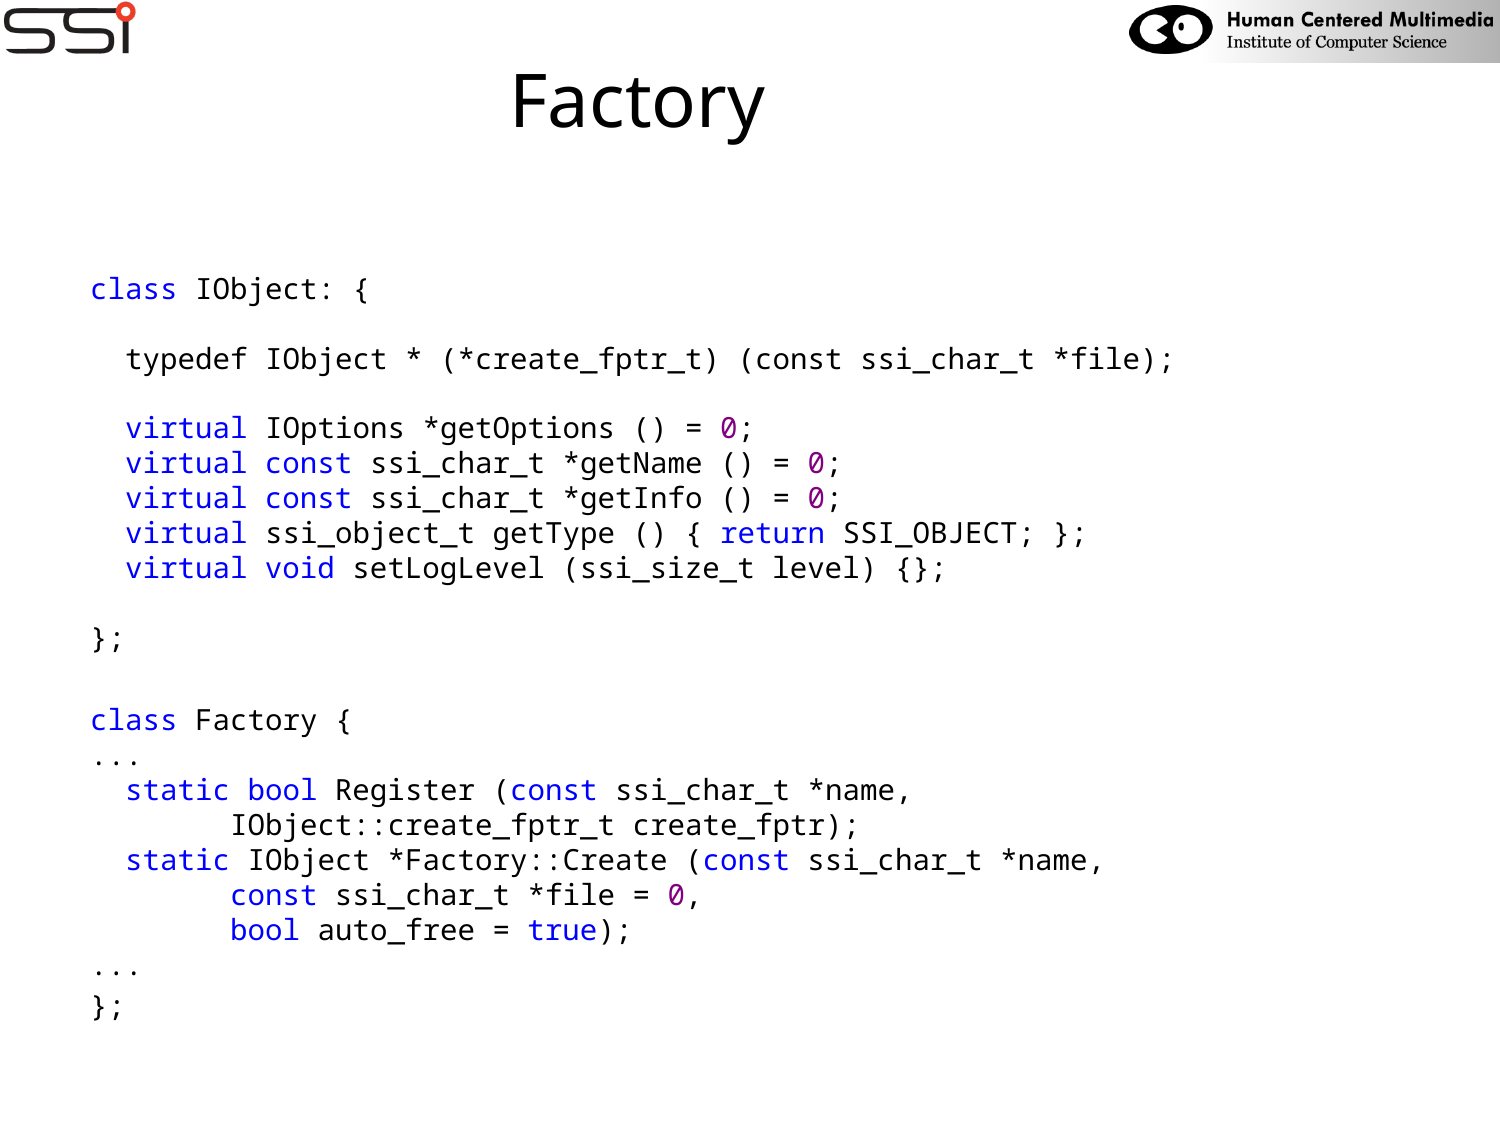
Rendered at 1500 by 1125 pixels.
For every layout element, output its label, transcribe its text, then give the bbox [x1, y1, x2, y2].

picture [1129, 5, 1493, 54]
title Factory [200, 45, 1075, 150]
list class IObject: { typedef IObject * (*create_fptr_t) (const ssi_char_t *file); virtual IOptions *getOptions () = 0; virtual const ssi_char_t *getName () = 0; virtual const ssi_char_t *getInfo () = 0; virtual ssi_object_t getType () { return SSI_OBJECT; }; virtual void setLogLevel (ssi_size_t level) {}; }; class Factory { ... static bool Register (const ssi_char_t *name, IObject::create_fptr_t create_fptr); static IObject *Factory::Create (const ssi_char_t *name, const ssi_char_t *file = 0, bool auto_free = true); ... }; [75, 262, 1425, 950]
picture [3, 1, 136, 54]
